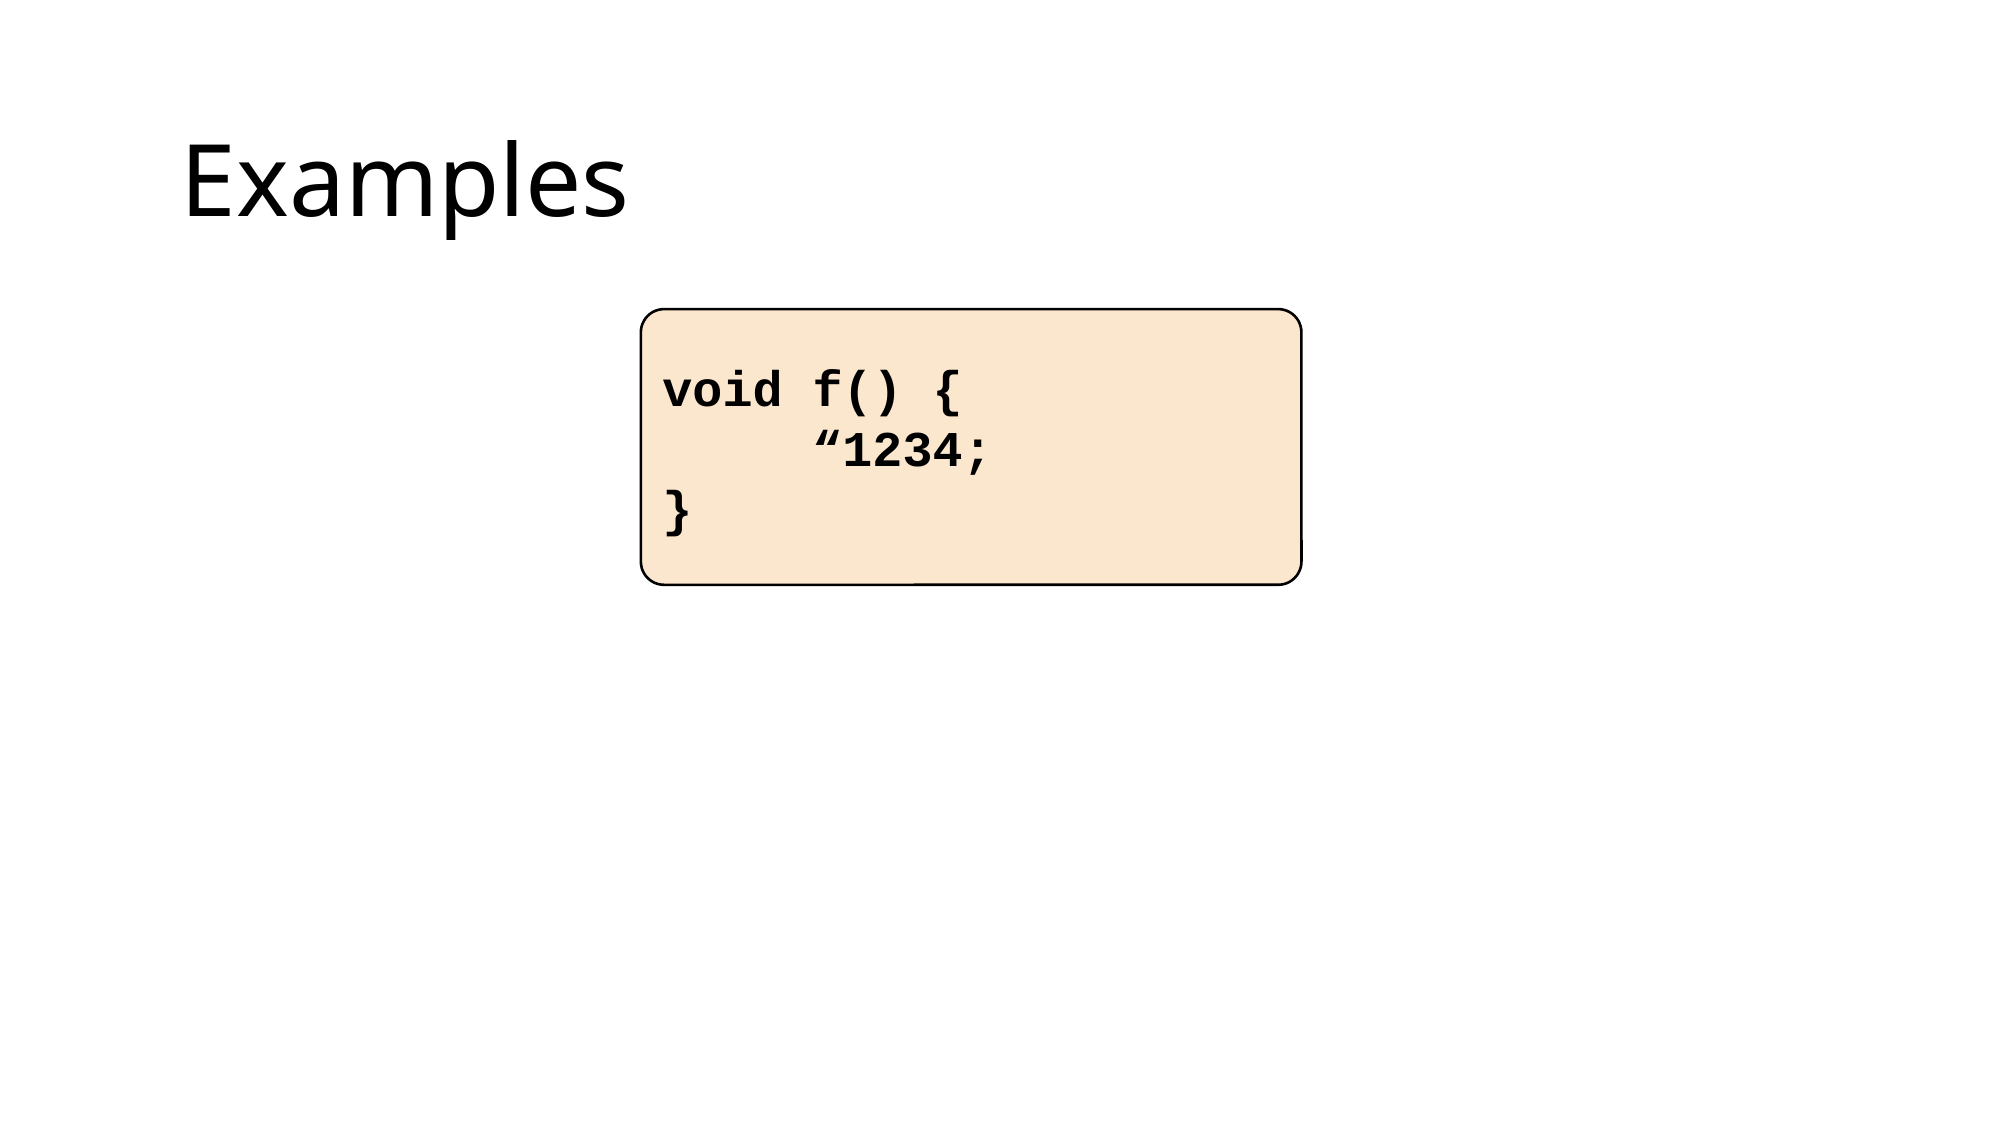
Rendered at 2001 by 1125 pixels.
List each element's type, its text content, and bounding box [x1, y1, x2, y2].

text_box void f() { “1234; } [639, 307, 1303, 587]
text_box Examples [165, 109, 1829, 245]
